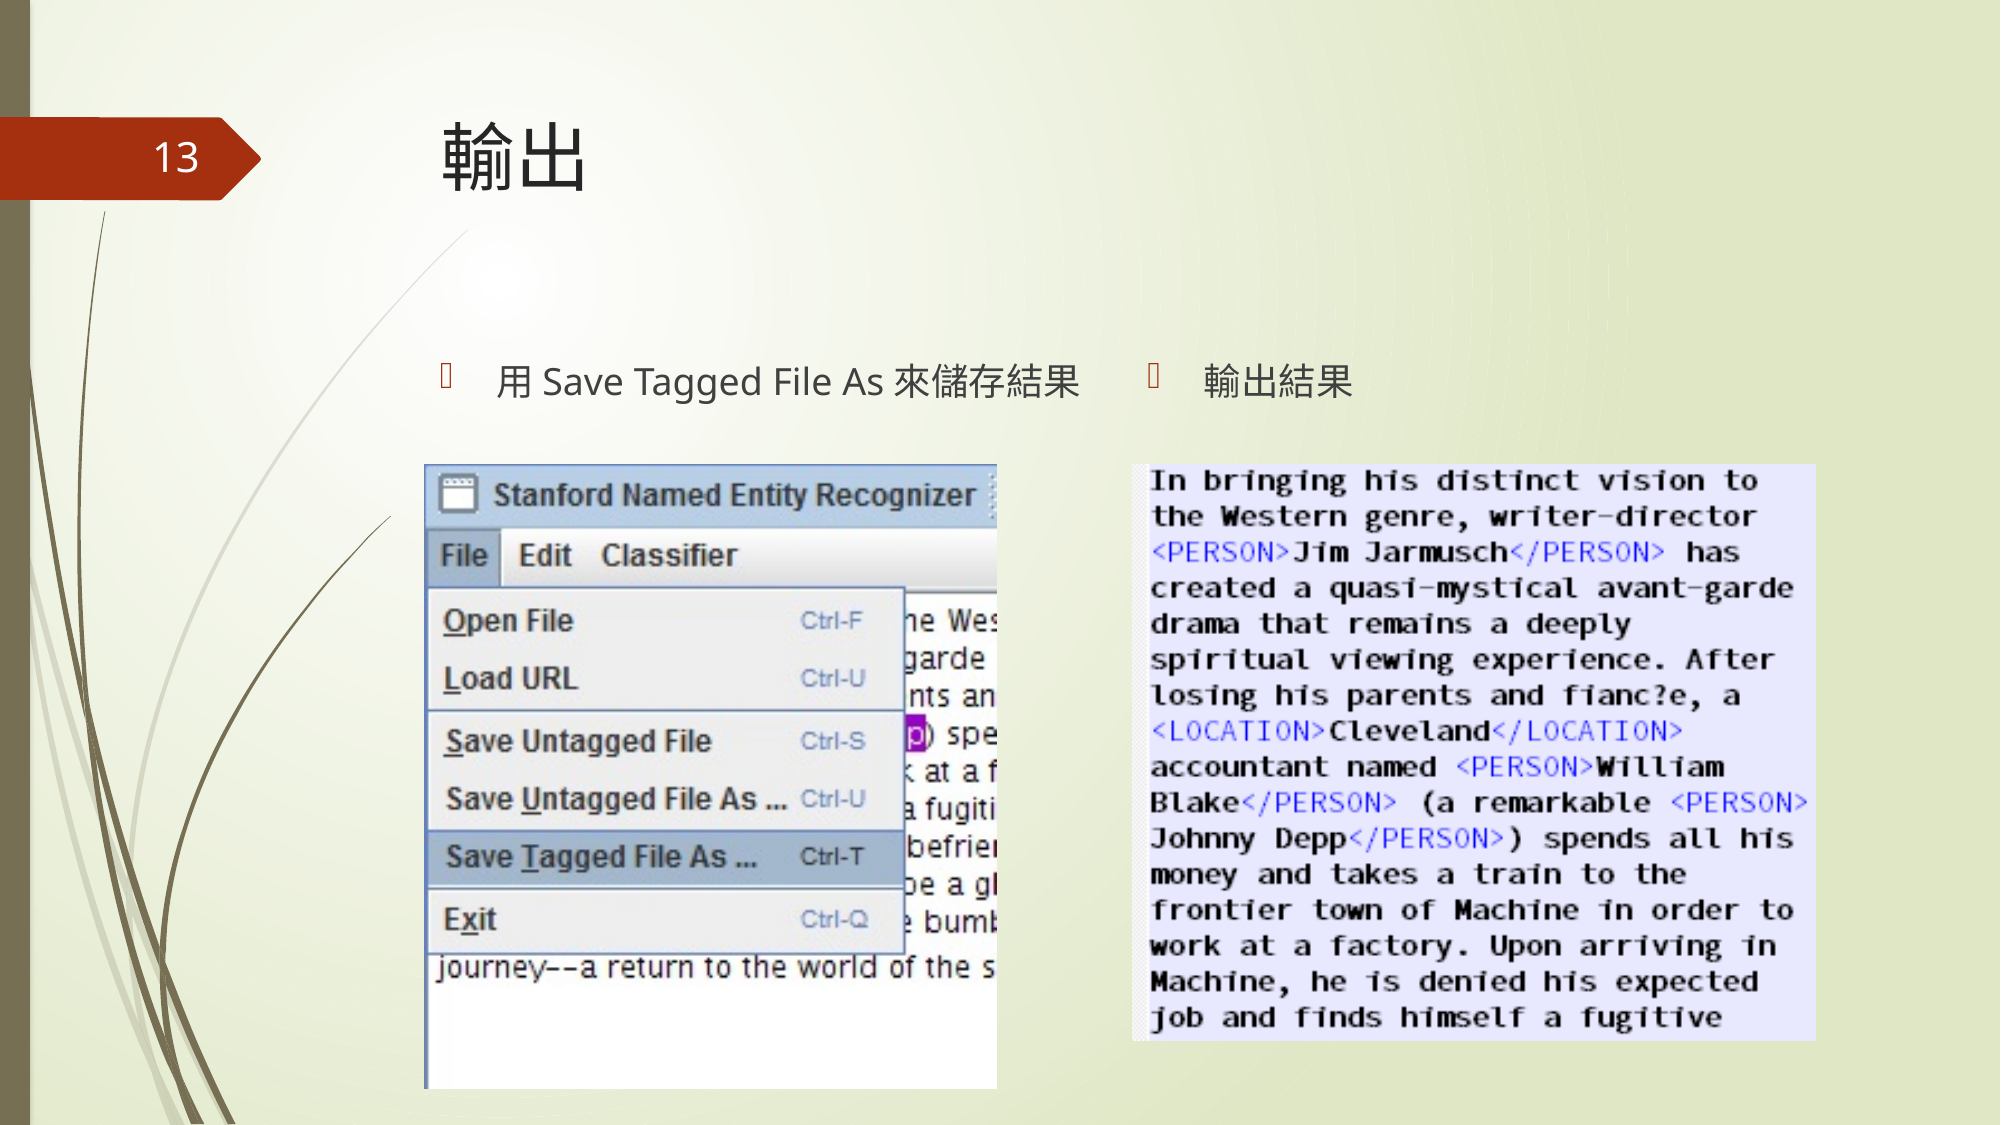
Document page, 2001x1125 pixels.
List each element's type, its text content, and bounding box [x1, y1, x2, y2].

title 輸出 [425, 102, 1888, 313]
list 輸出結果 [1132, 350, 1840, 970]
slide_number 13 [87, 129, 216, 190]
picture [1132, 463, 1816, 1041]
list 用Save Tagged File As來儲存結果 [424, 350, 1132, 970]
picture [424, 463, 997, 1089]
